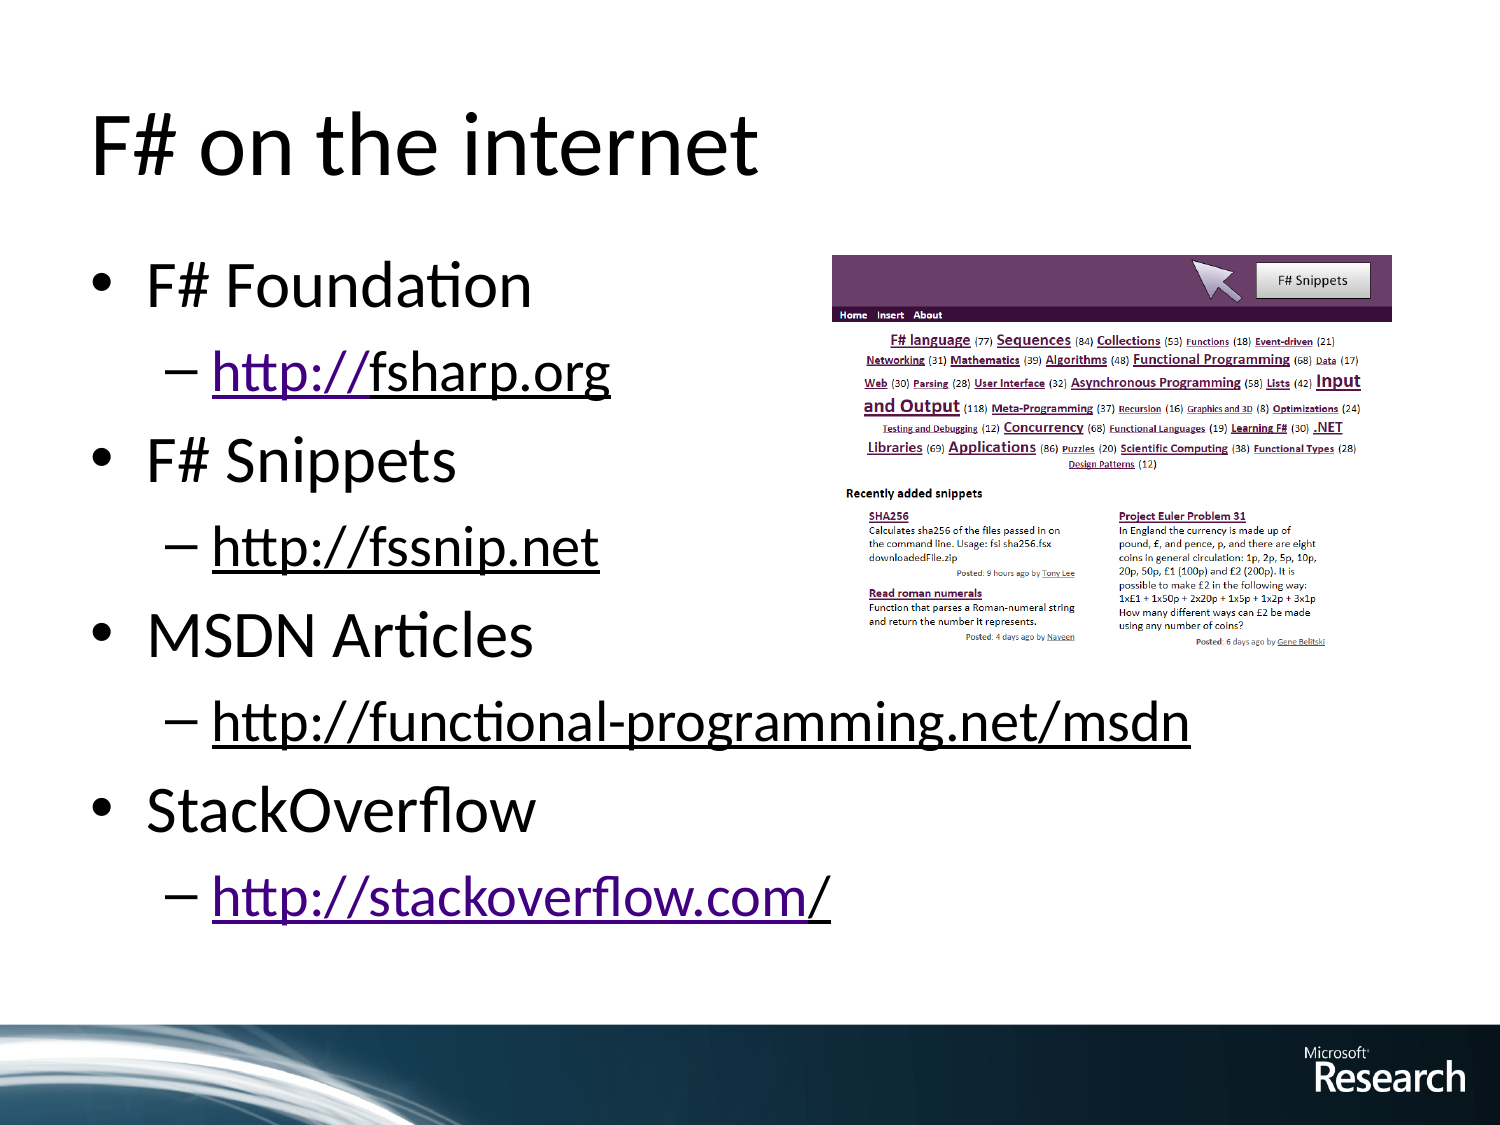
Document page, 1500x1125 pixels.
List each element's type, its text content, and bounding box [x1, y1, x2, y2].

picture [0, 1025, 1500, 1125]
title F# on the internet [75, 45, 1425, 233]
picture [832, 255, 1393, 652]
list F# Foundation http://fsharp.org F# Snippets http://fssnip.net MSDN Articles http://functional-programming.net/msdn StackOverflow http://stackoverflow.com/ [75, 233, 1425, 976]
